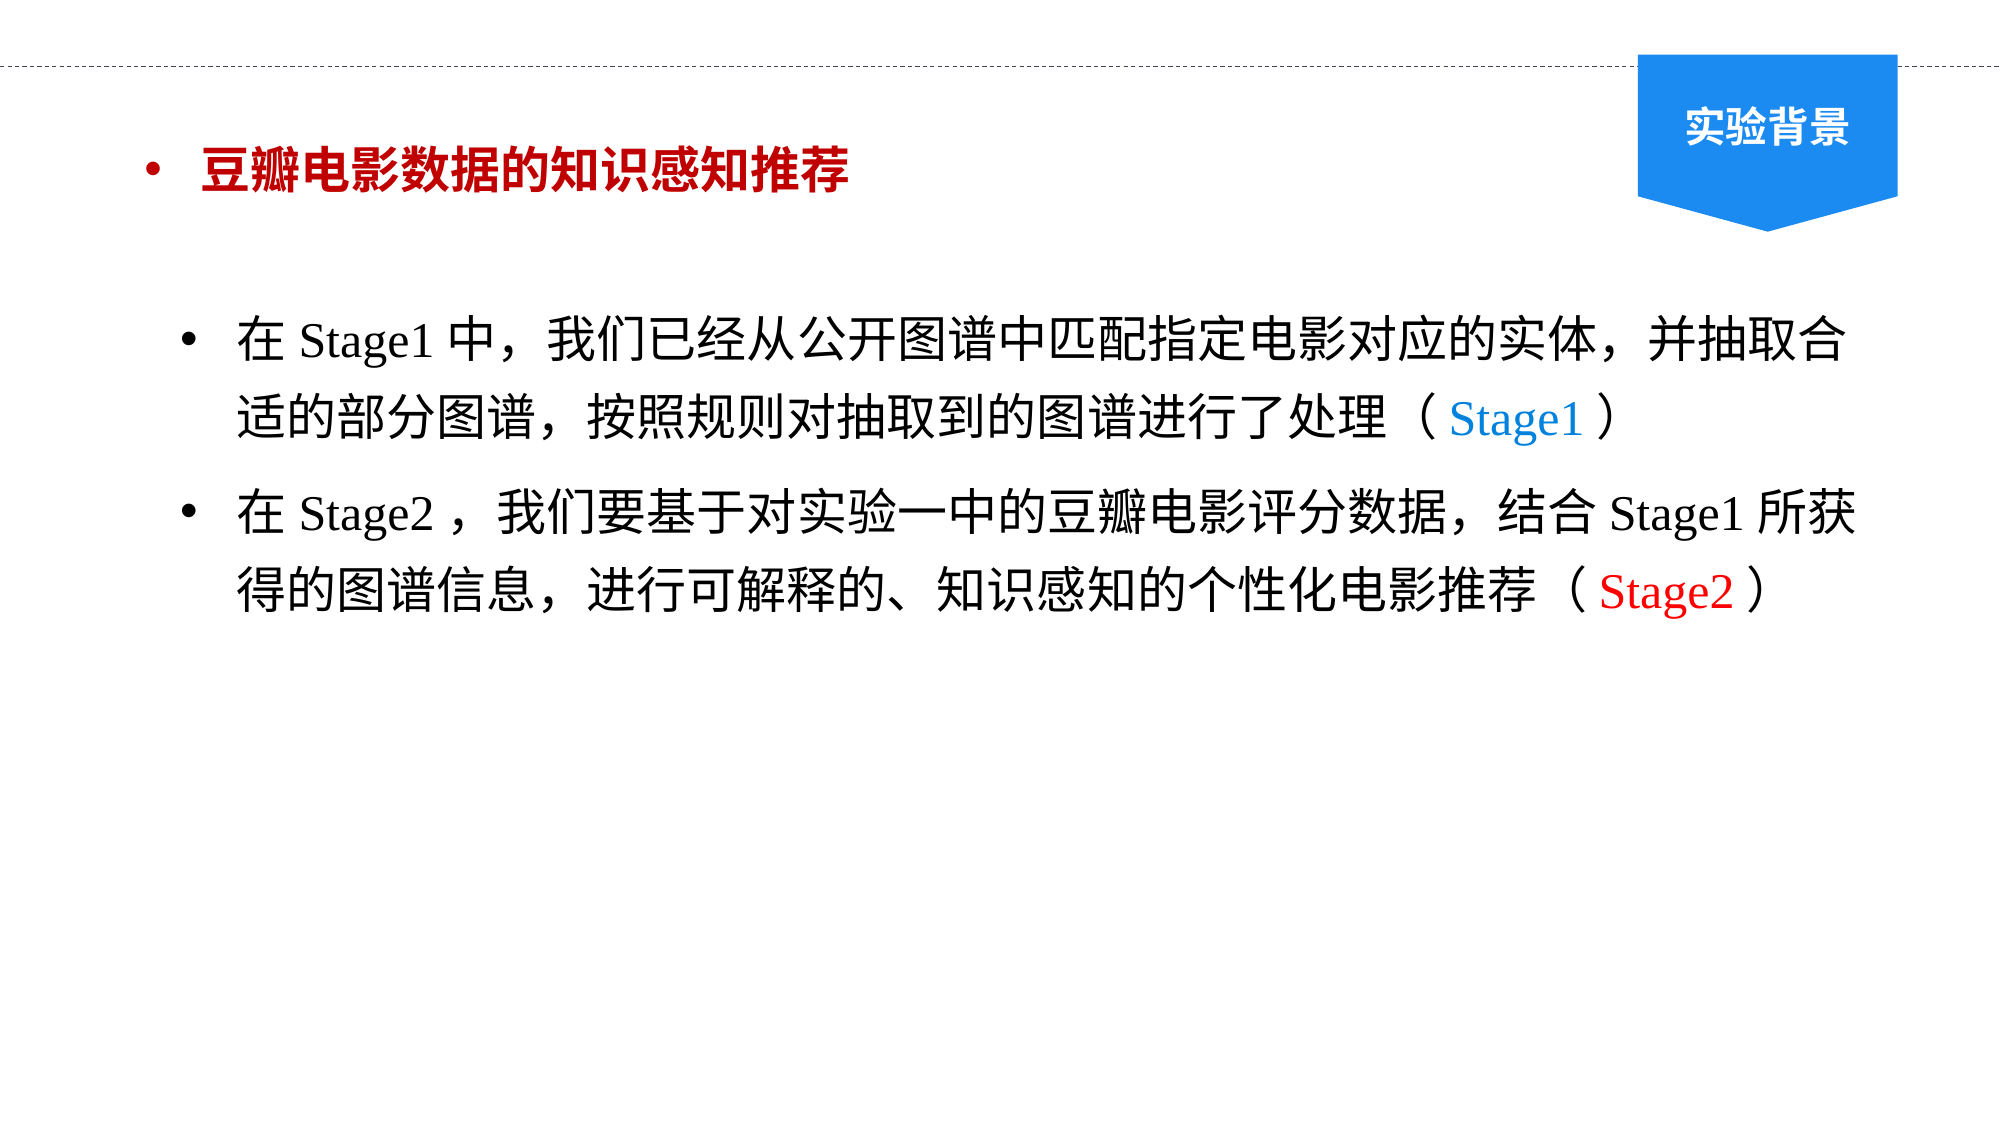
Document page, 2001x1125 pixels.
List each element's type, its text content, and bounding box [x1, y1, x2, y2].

text_box 豆瓣电影数据的知识感知推荐 [54, 124, 1946, 206]
text_box 在Stage1中，我们已经从公开图谱中匹配指定电影对应的实体，并抽取合适的部分图谱，按照规则对抽取到的图谱进行了处理（Stage1） 在Stage2，我们要基于对实验一中的豆瓣电影评分数据，结合Stage1所获得的图谱信息，进行可解释的、知识感知的个性化电影推荐（Stage2） [90, 282, 1910, 626]
text_box [1636, 67, 1899, 124]
text_box 实验背景 [1669, 93, 1867, 124]
text_box [1669, 206, 1866, 233]
text_box [1636, 53, 1899, 66]
